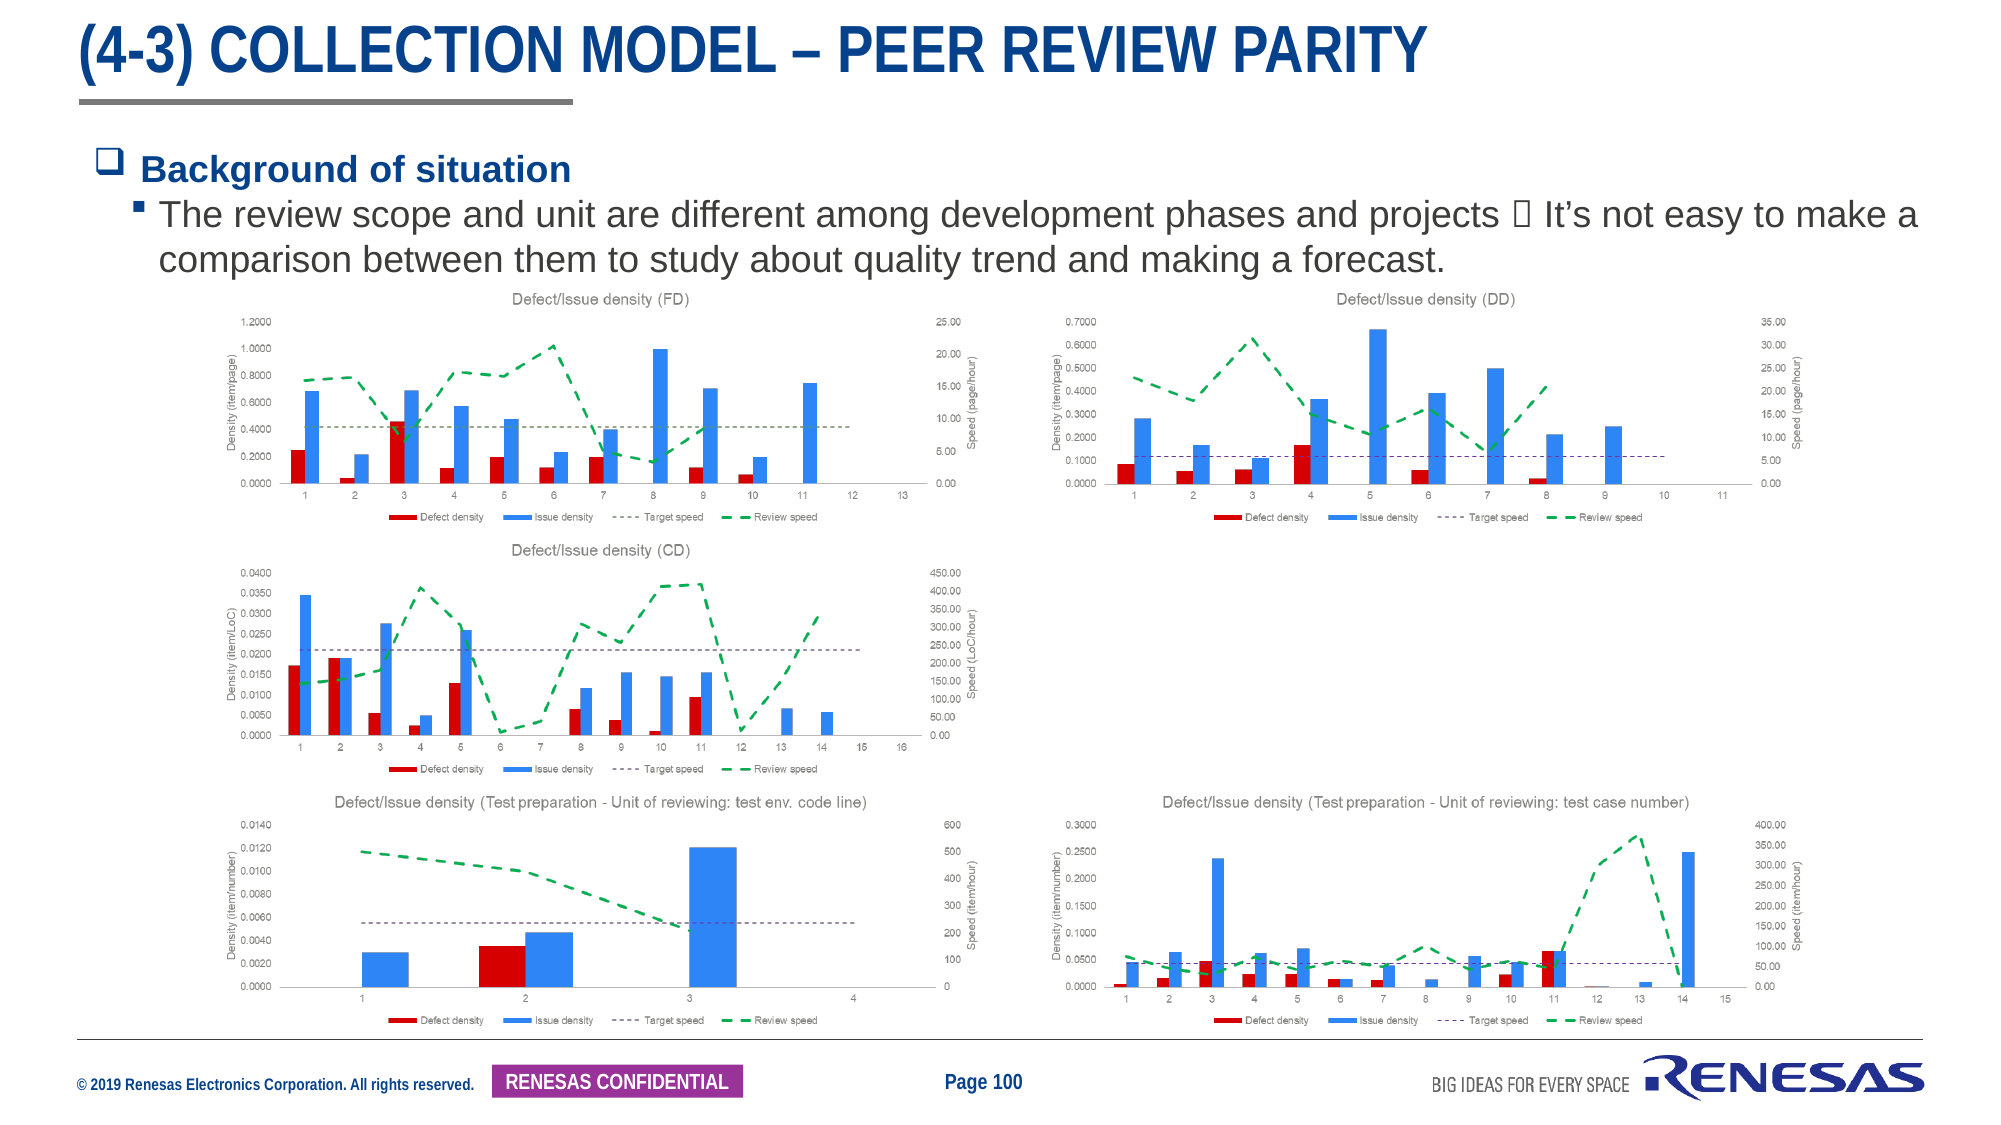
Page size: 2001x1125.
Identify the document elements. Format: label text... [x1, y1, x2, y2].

picture [1035, 281, 1816, 534]
text_box Background of situation The review scope and unit are different among development phases and projects  It’s not easy to make a comparison between them to study about quality trend and making a forecast. [78, 137, 1934, 332]
picture [210, 281, 991, 1036]
picture [1035, 783, 1816, 1036]
picture [1425, 1049, 1933, 1106]
slide_number Page 100 [944, 1067, 1056, 1095]
title (4-3) Collection model – Peer review parity [78, 14, 1934, 88]
